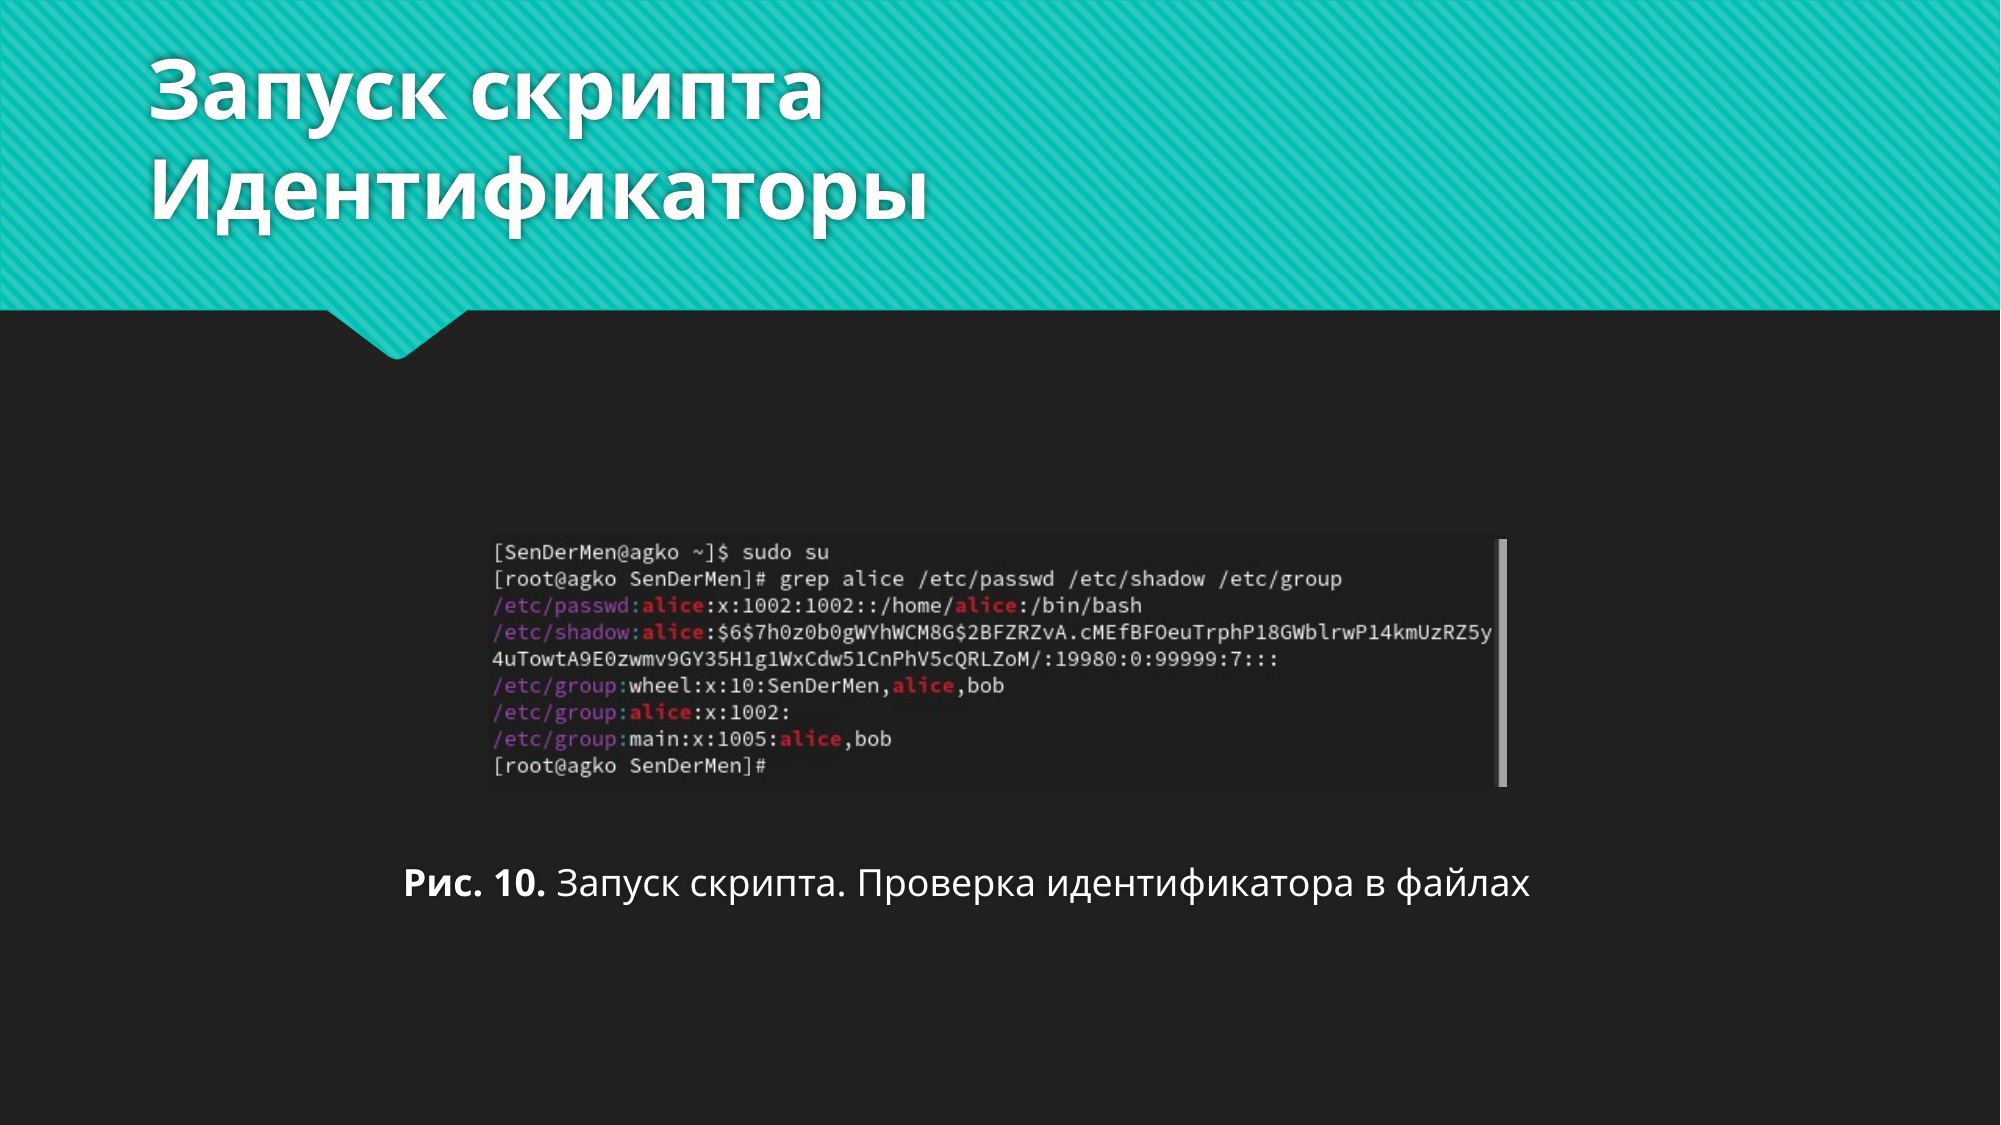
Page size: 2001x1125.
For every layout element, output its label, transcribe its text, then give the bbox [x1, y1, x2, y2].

text_box Рис. 10. Запуск скрипта. Проверка идентификатора в файлах [387, 834, 1613, 928]
title Запуск скрипта Идентификаторы [132, 84, 1868, 244]
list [492, 539, 1508, 787]
